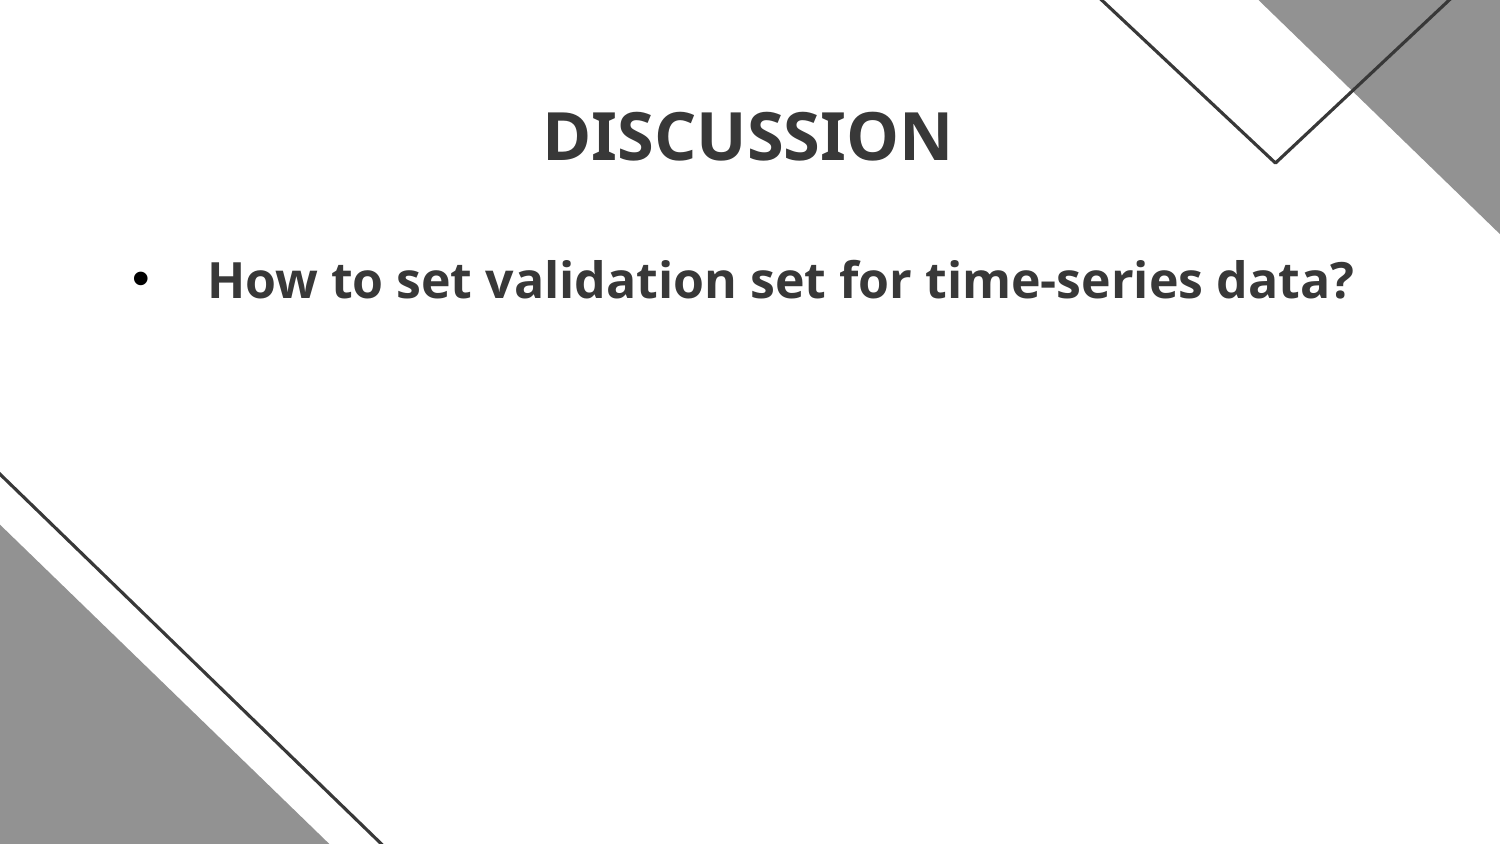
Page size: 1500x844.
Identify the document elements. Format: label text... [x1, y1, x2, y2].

text_box How to set validation set for time-series data? [116, 233, 1411, 769]
title DISCUSSION [116, 79, 1380, 166]
